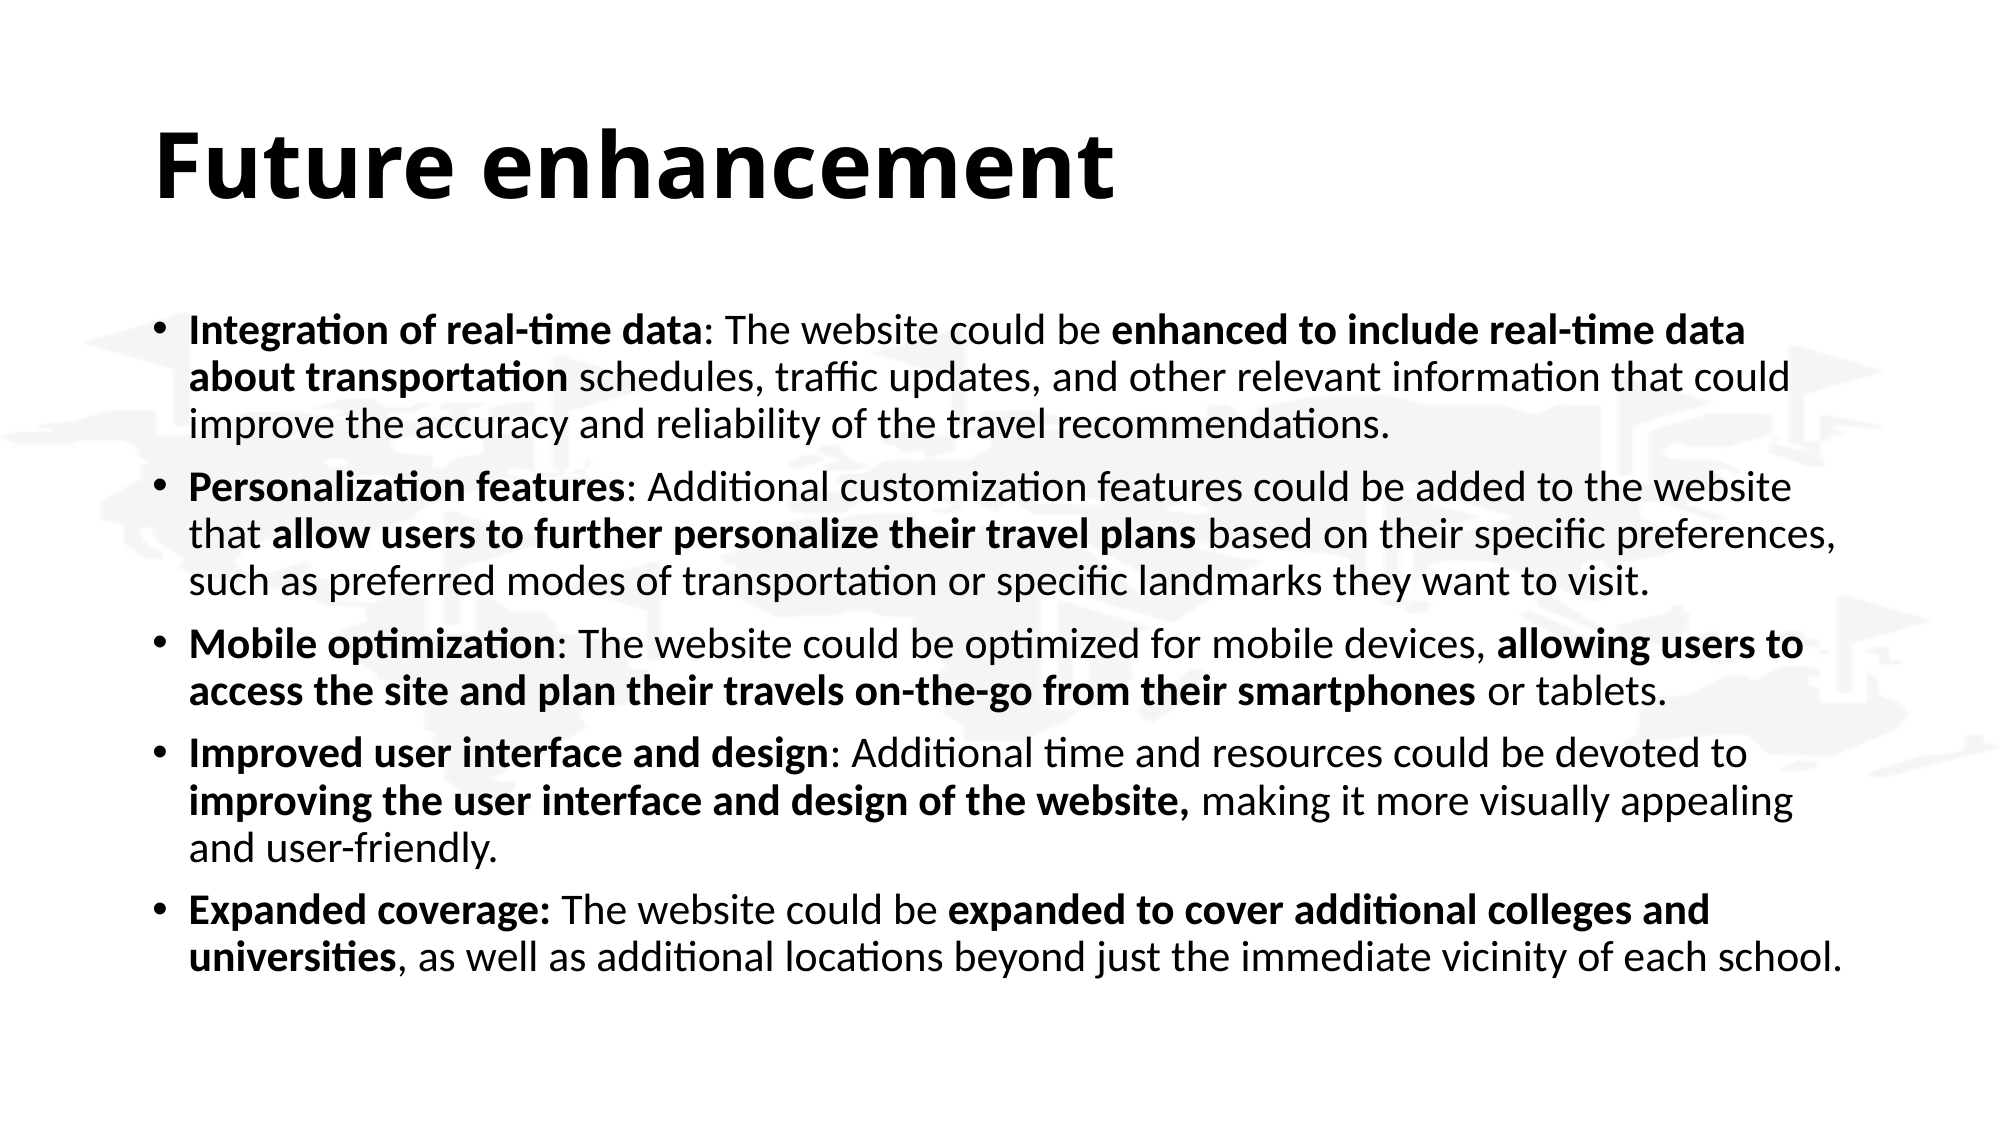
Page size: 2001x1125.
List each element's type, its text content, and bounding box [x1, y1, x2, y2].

title Future enhancement [137, 59, 1863, 278]
list Integration of real-time data: The website could be enhanced to include real-time data about transportation schedules, traffic updates, and other relevant information that could improve the accuracy and reliability of the travel recommendations. Personalization features: Additional customization features could be added to the website that allow users to further personalize their travel plans based on their specific preferences, such as preferred modes of transportation or specific landmarks they want to visit. Mobile optimization: The website could be optimized for mobile devices, allowing users to access the site and plan their travels on-the-go from their smartphones or tablets. Improved user interface and design: Additional time and resources could be devoted to improving the user interface and design of the website, making it more visually appealing and user-friendly. Expanded coverage: The website could be expanded to cover additional colleges and universities, as well as additional locations beyond just the immediate vicinity of each school. [137, 299, 1863, 1014]
